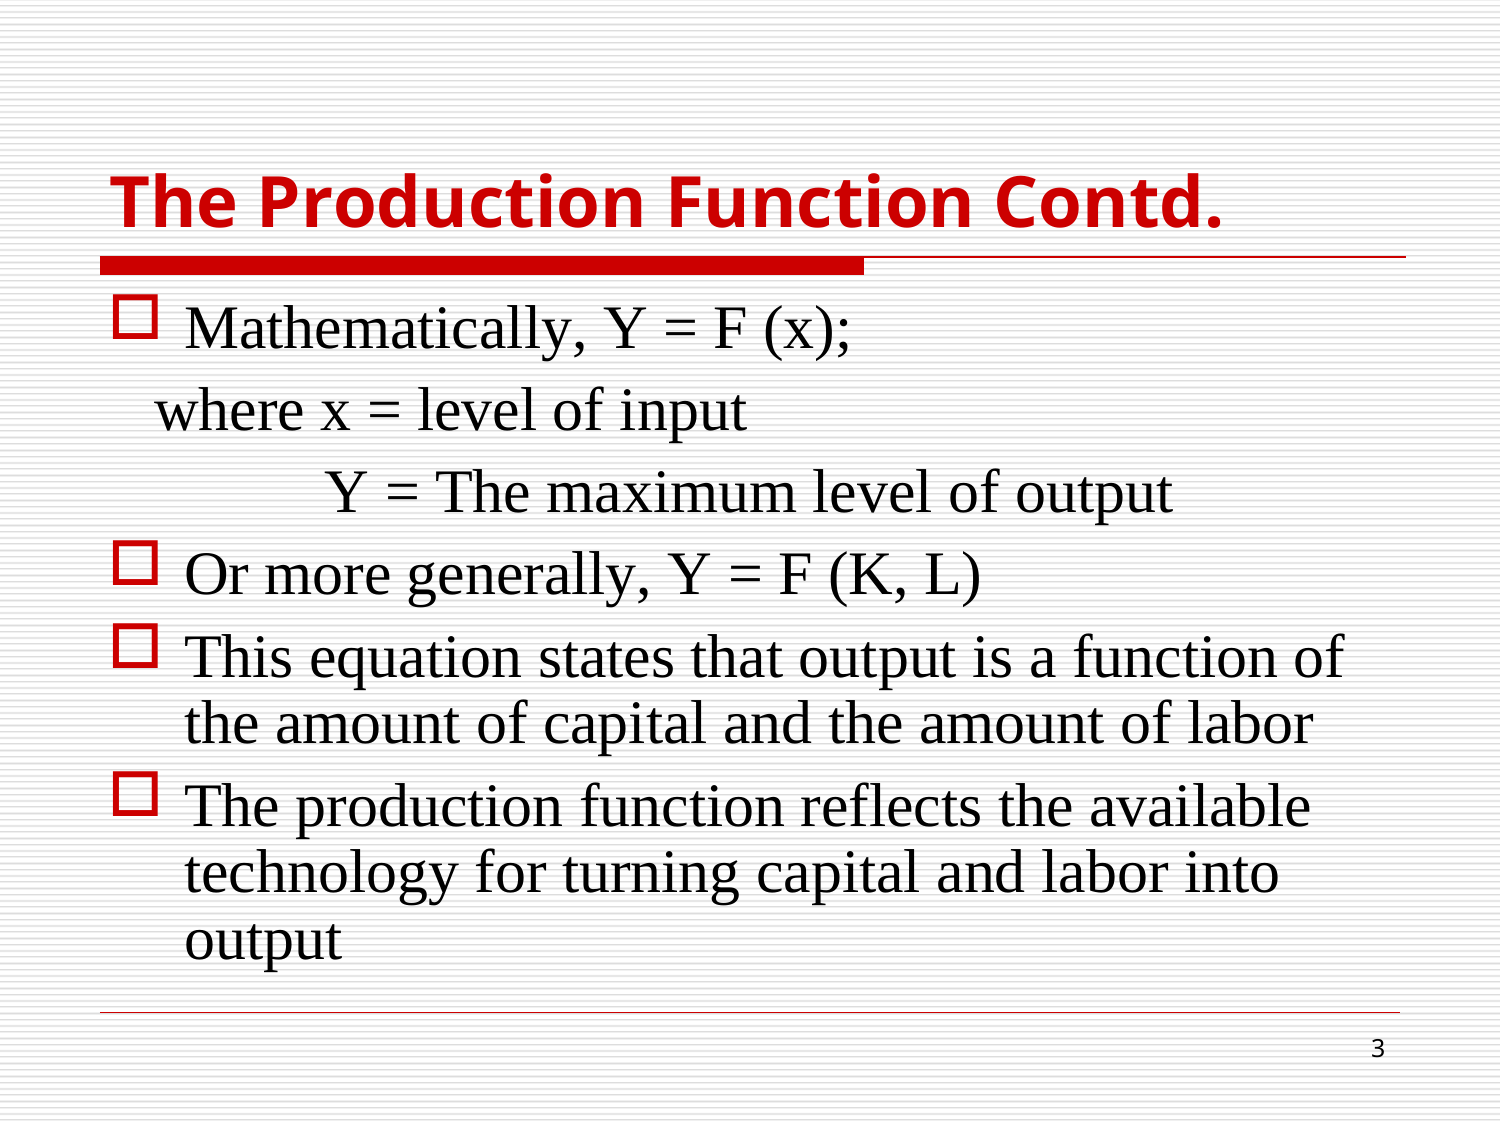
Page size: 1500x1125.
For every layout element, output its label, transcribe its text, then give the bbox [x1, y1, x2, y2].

picture [0, 0, 1500, 1125]
list Mathematically, Y = F (x); where x = level of input Y = The maximum level of output Or more generally, Y = F (K, L) This equation states that output is a function of the amount of capital and the amount of labor The production function reflects the available technology for turning capital and labor into output [92, 287, 1406, 988]
title The Production Function Contd. [94, 50, 1407, 250]
text_box <number> [1074, 1024, 1400, 1103]
